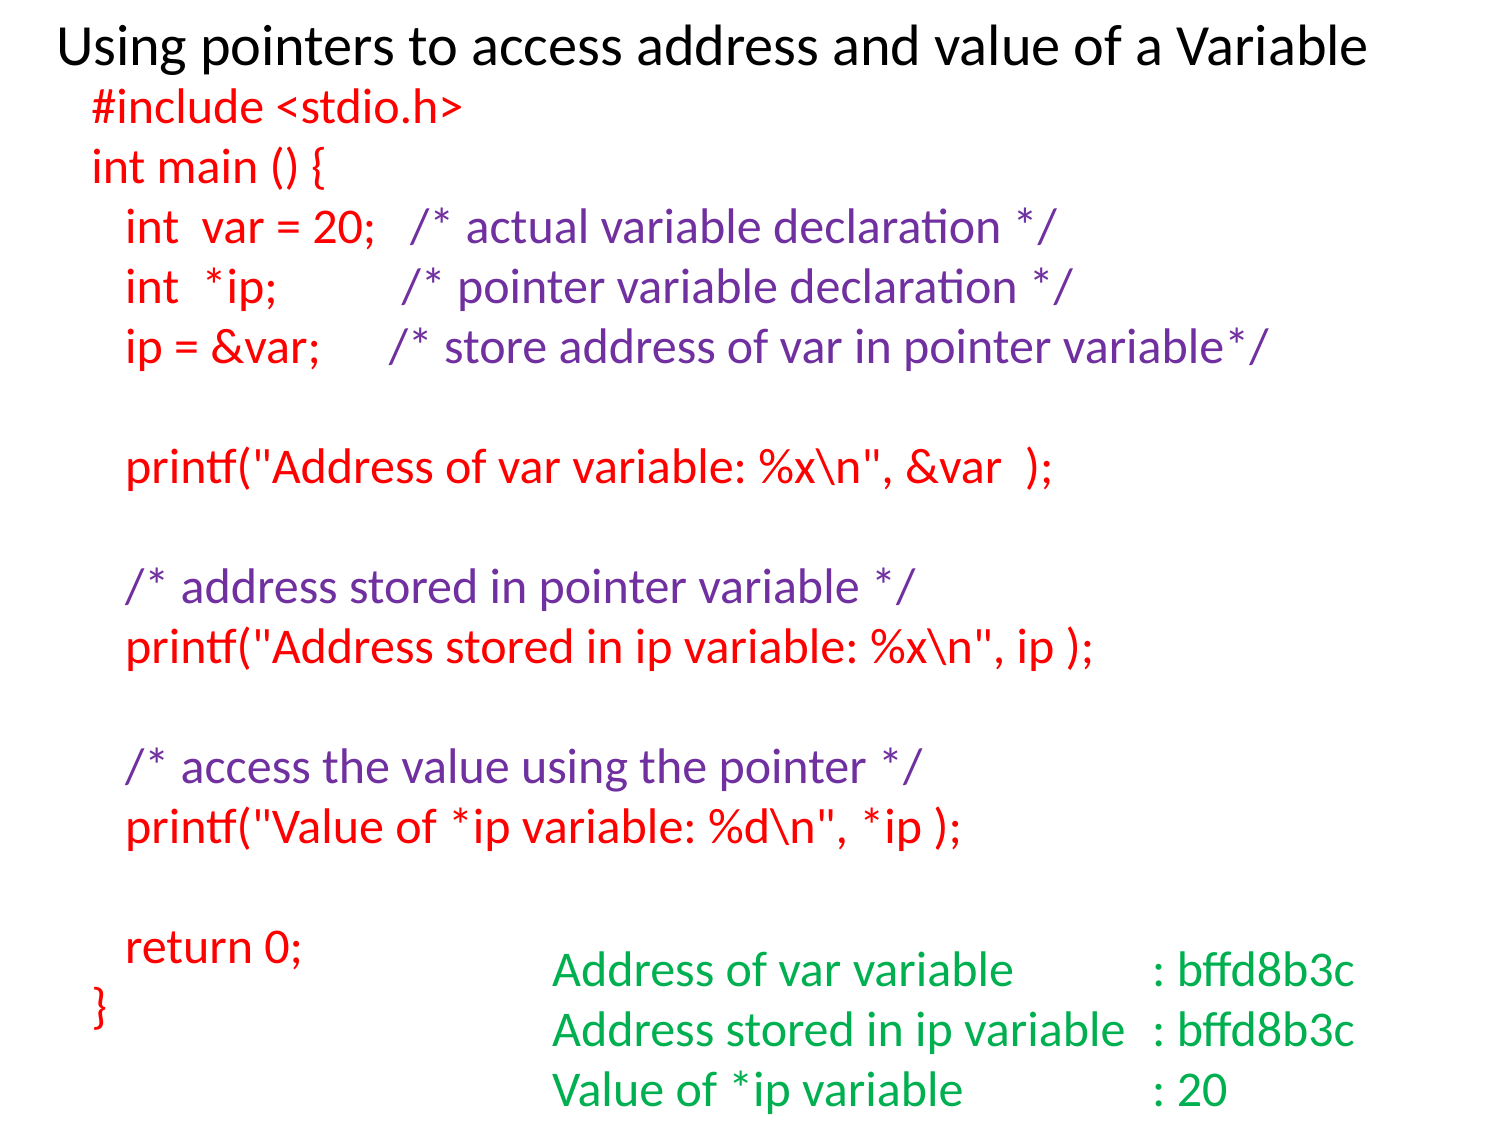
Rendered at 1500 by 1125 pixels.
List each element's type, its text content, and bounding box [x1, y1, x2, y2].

text_box #include <stdio.h> int main () { int var = 20; /* actual variable declaration */ int *ip; /* pointer variable declaration */ ip = &var; /* store address of var in pointer variable*/ printf("Address of var variable: %x\n", &var ); /* address stored in pointer variable */ printf("Address stored in ip variable: %x\n", ip ); /* access the value using the pointer */ printf("Value of *ip variable: %d\n", *ip ); return 0; } [76, 85, 1388, 1042]
text_box Using pointers to access address and value of a Variable [41, 0, 1430, 85]
text_box Address of var variable : bffd8b3c Address stored in ip variable : bffd8b3c Value of *ip variable : 20 [537, 929, 1430, 1125]
